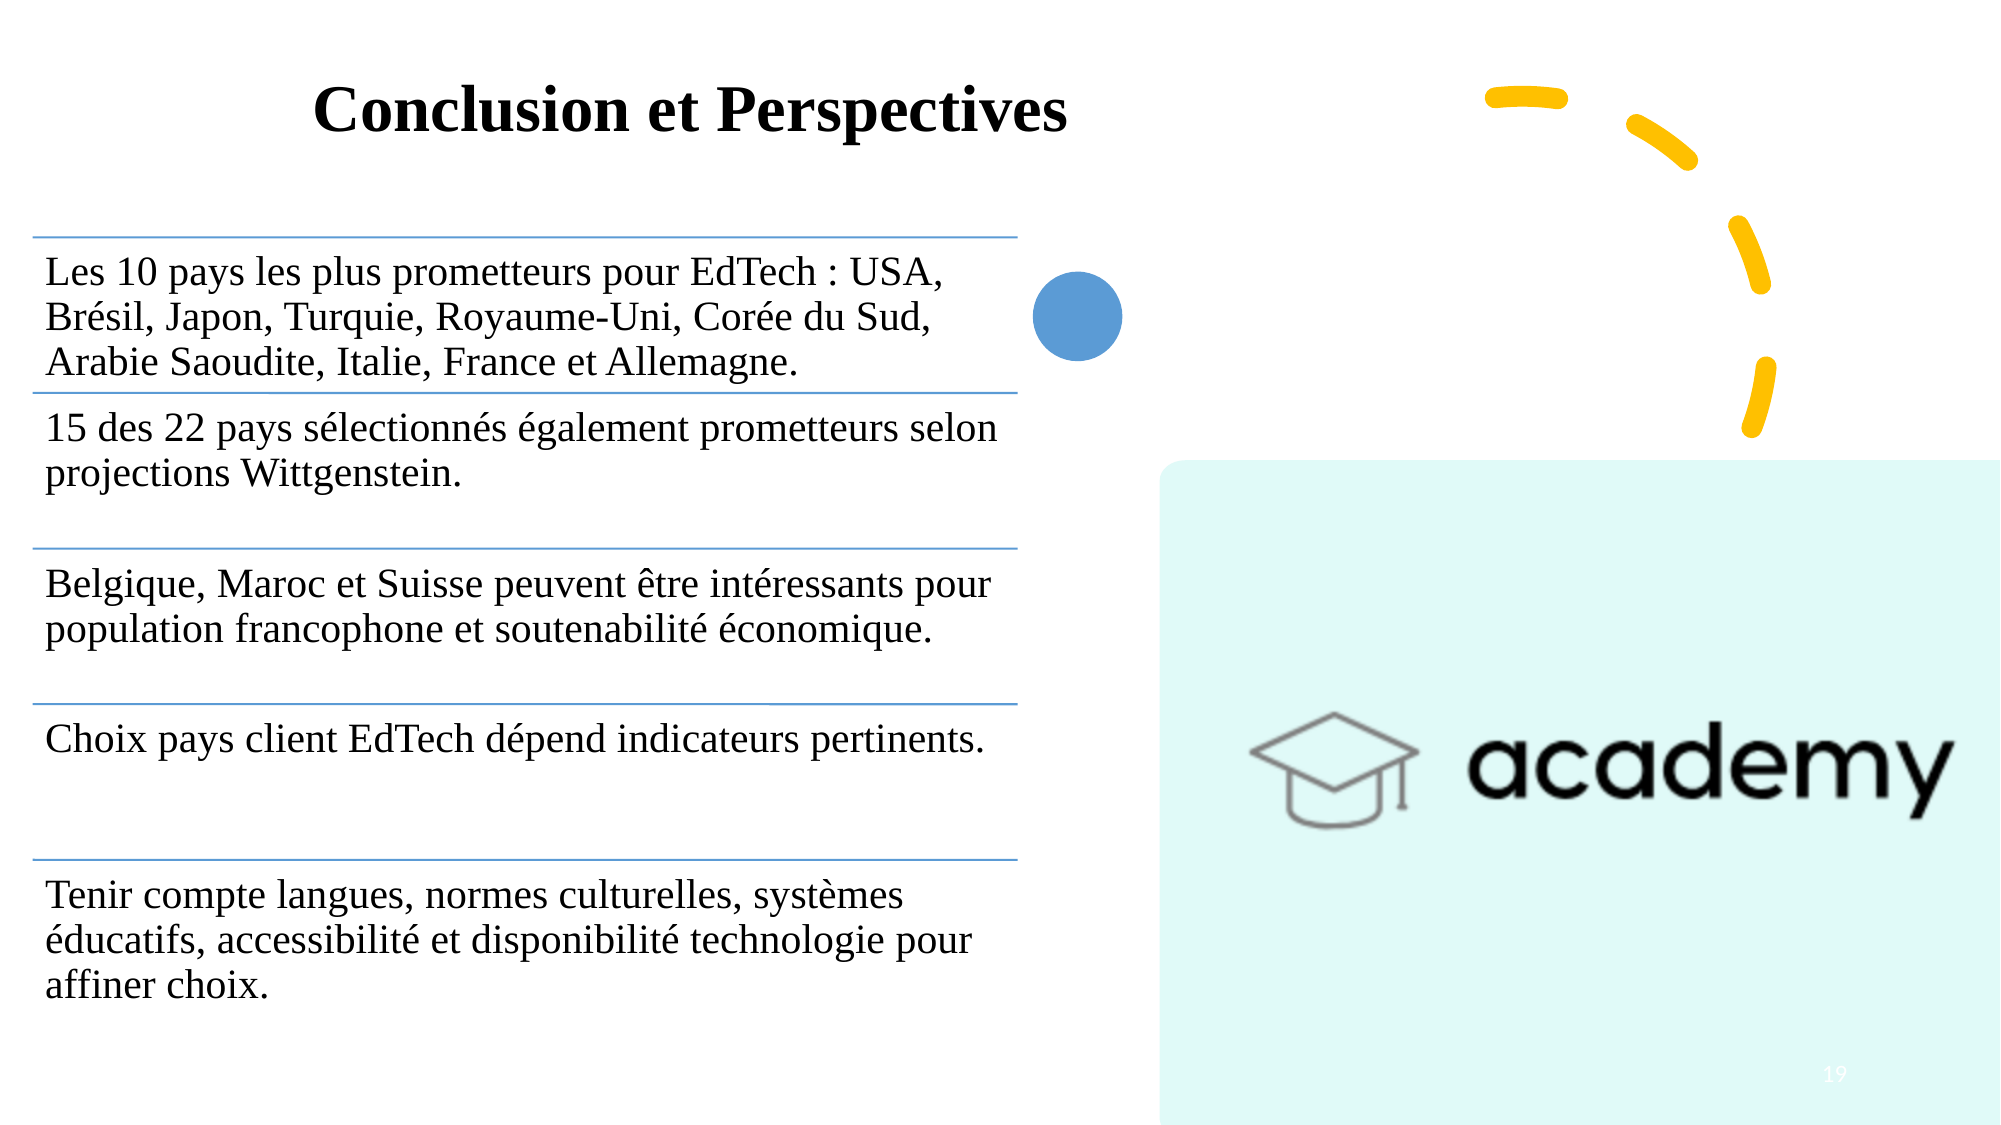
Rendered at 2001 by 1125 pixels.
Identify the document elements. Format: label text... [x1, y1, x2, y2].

text_box [0, 0, 1728, 1125]
picture [1159, 460, 2000, 1125]
text_box Conclusion et Perspectives [297, 0, 2000, 219]
text_box [1031, 270, 1124, 363]
text_box [1508, 219, 1769, 460]
text_box [1736, 219, 2000, 460]
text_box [32, 237, 1018, 1016]
